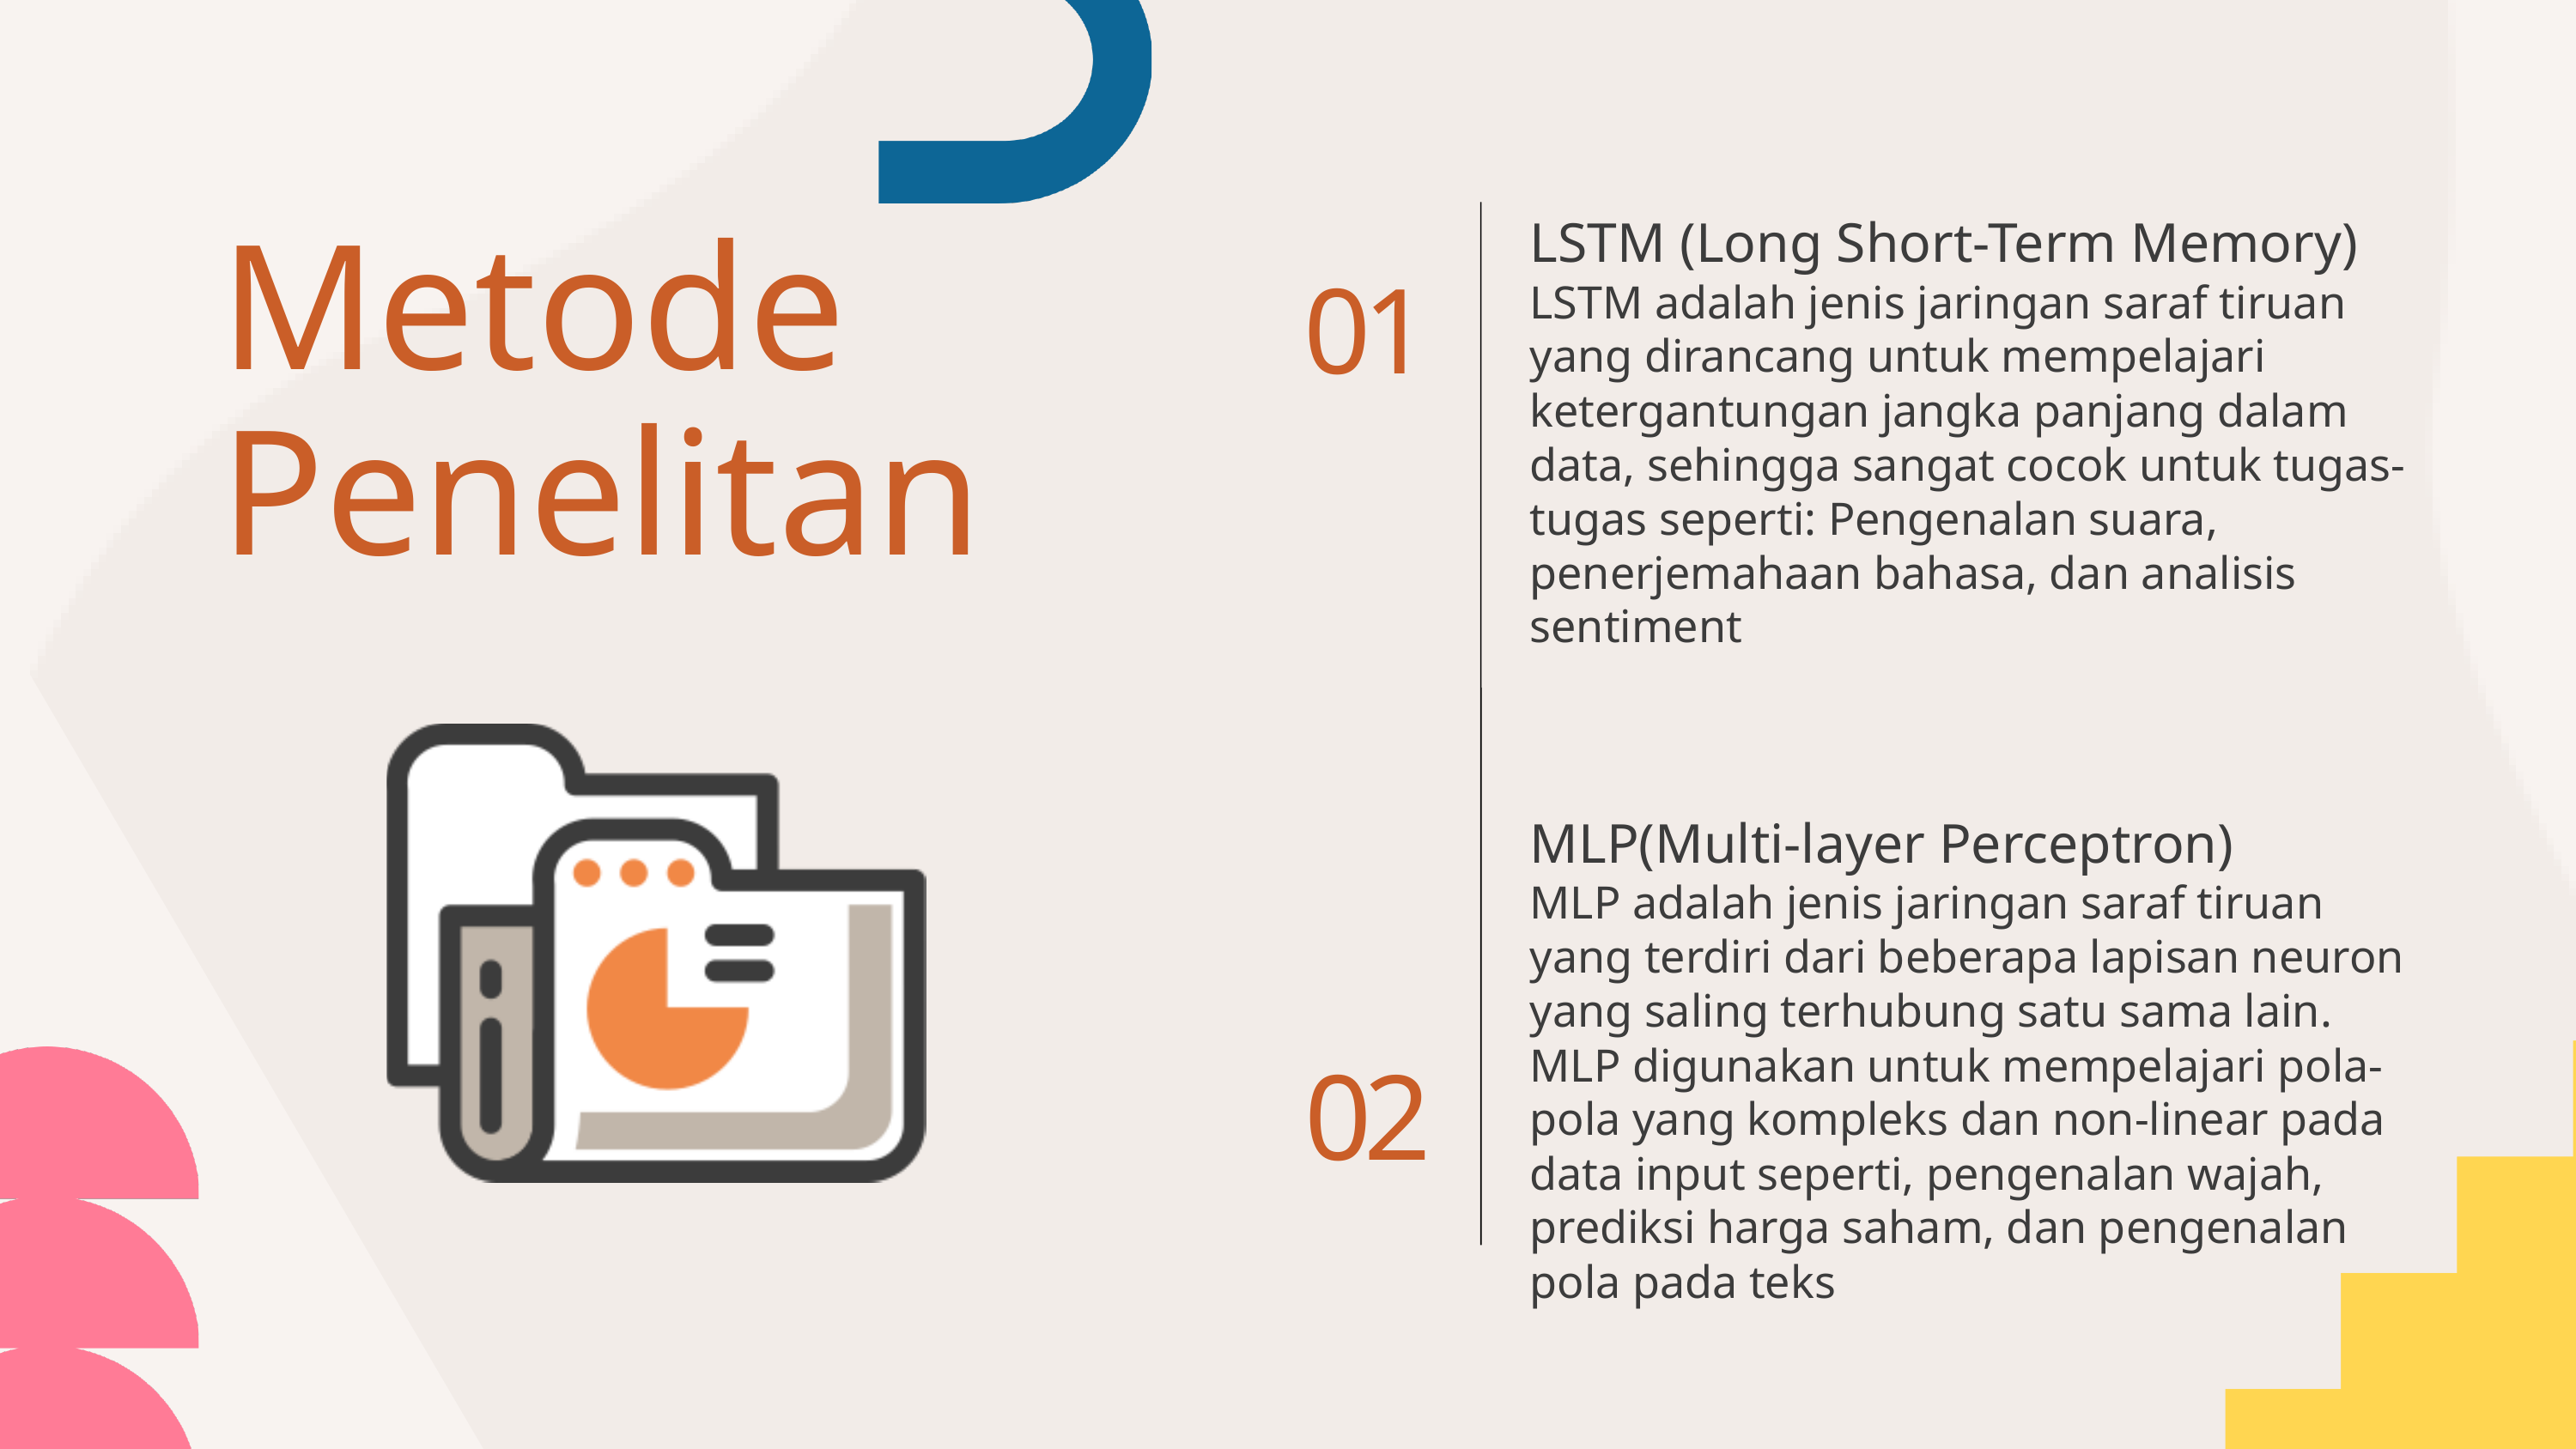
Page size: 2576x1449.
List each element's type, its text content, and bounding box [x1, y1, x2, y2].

text_box Metode Penelitan [220, 219, 1042, 590]
text_box [0, 0, 2576, 1449]
text_box LSTM (Long Short-Term Memory) LSTM adalah jenis jaringan saraf tiruan yang dirancang untuk mempelajari ketergantungan jangka panjang dalam data, sehingga sangat cocok untuk tugas-tugas seperti: Pengenalan suara, penerjemahaan bahasa, dan analisis sentiment [1529, 208, 2458, 652]
text_box [0, 1046, 199, 1449]
text_box [2225, 925, 2576, 1449]
text_box 02 [1195, 1058, 1431, 1184]
text_box [878, 0, 1152, 203]
text_box [386, 724, 927, 1183]
text_box MLP(Multi-layer Perceptron) MLP adalah jenis jaringan saraf tiruan yang terdiri dari beberapa lapisan neuron yang saling terhubung satu sama lain. MLP digunakan untuk mempelajari pola-pola yang kompleks dan non-linear pada data input seperti, pengenalan wajah, prediksi harga saham, dan pengenalan pola pada teks [1529, 809, 2432, 1307]
text_box 01 [1194, 271, 1431, 397]
